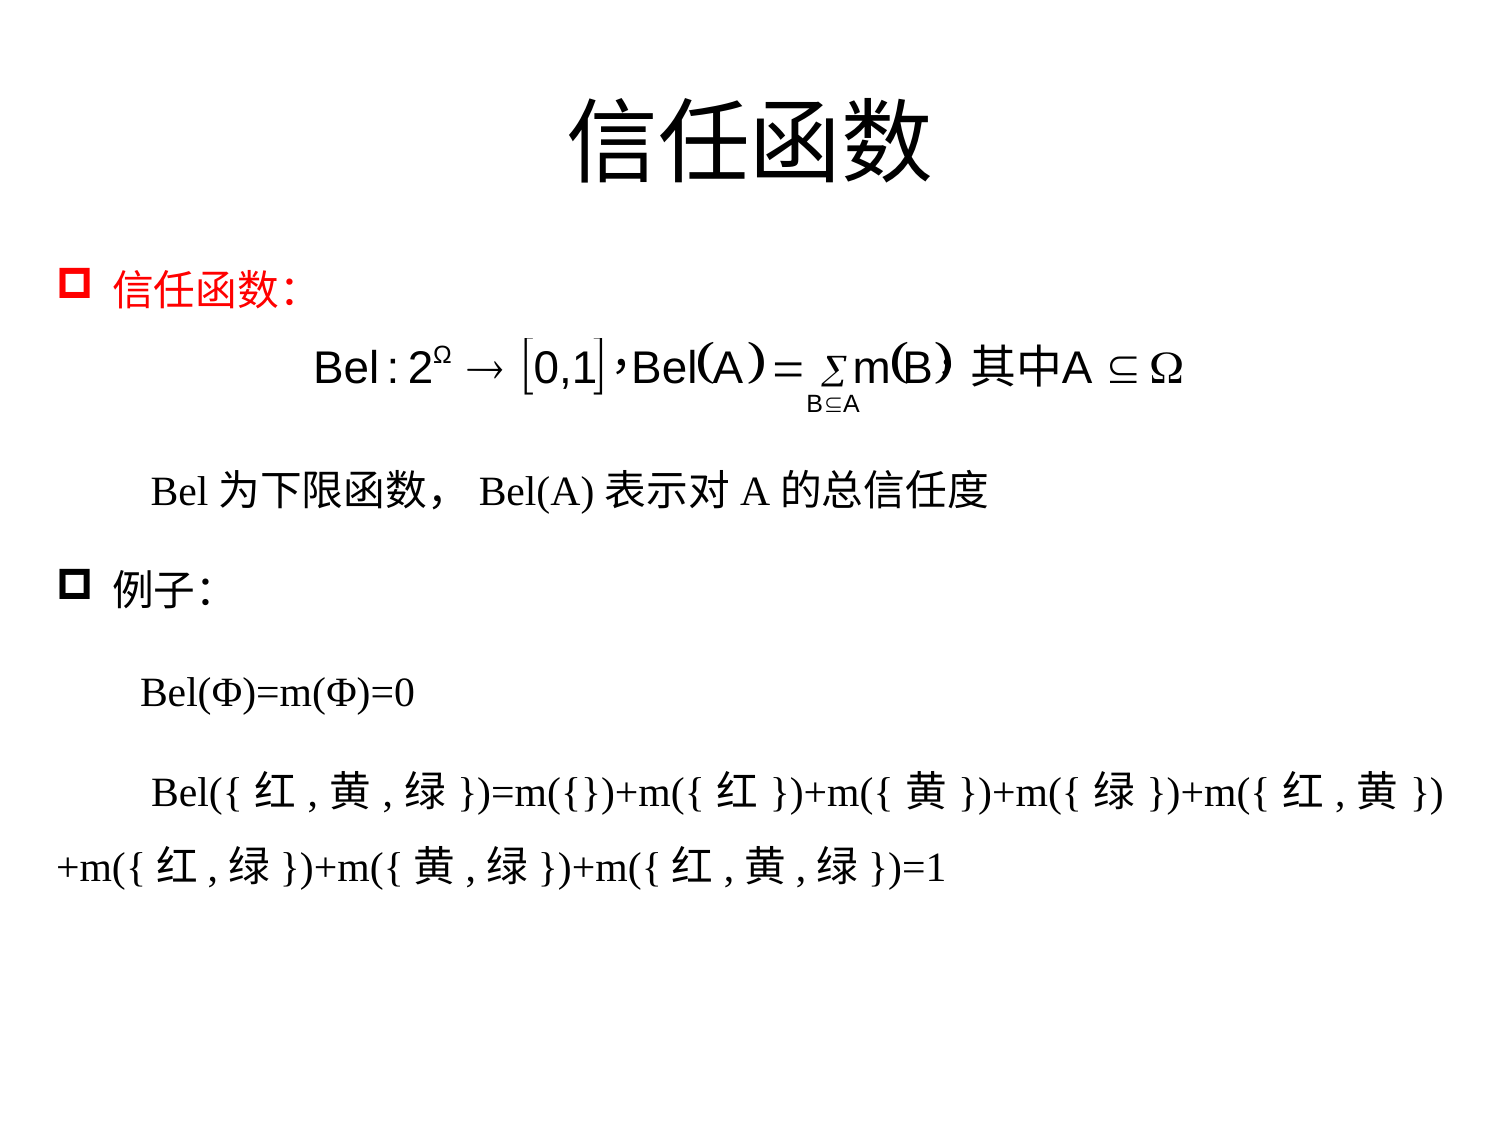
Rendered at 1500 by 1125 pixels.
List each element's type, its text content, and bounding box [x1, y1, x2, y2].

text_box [312, 337, 1188, 422]
title 信任函数 [75, 45, 1425, 231]
text_box 信任函数： Bel为下限函数，Bel(A)表示对A的总信任度 例子： Bel(Φ)=m(Φ)=0 Bel({红,黄,绿})=m({})+m({红})+m({黄})+m({绿})+m({红,黄})+m({红,绿})+m({黄,绿})+m({红,黄,绿})=1 [41, 231, 1459, 994]
